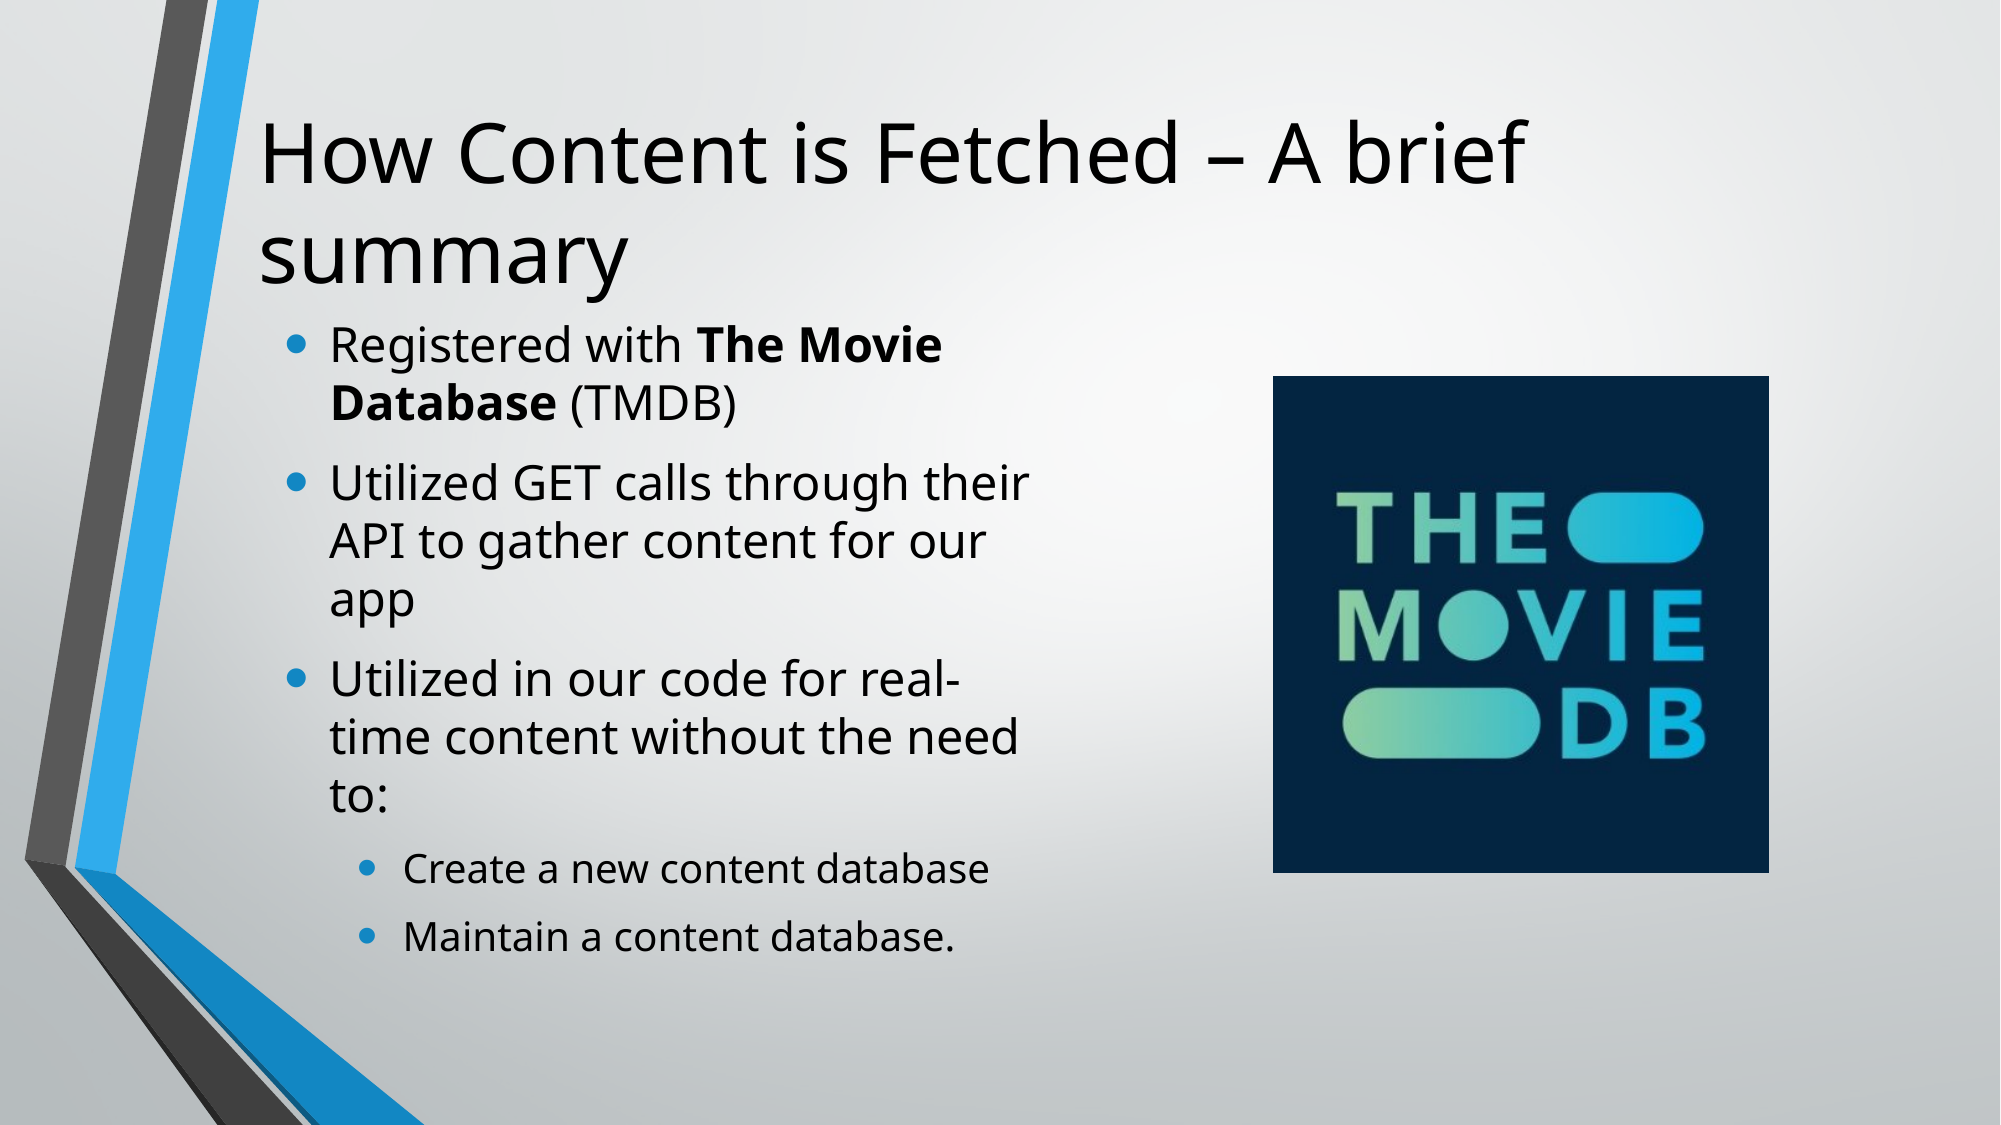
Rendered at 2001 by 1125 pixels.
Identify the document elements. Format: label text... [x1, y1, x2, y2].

text_box Registered with The Movie Database (TMDB) Utilized GET calls through their API to gather content for our app Utilized in our code for real-time content without the need to: Create a new content database Maintain a content database. [269, 305, 1064, 968]
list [1272, 376, 1769, 873]
title How Content is Fetched – A brief summary [243, 112, 1887, 288]
